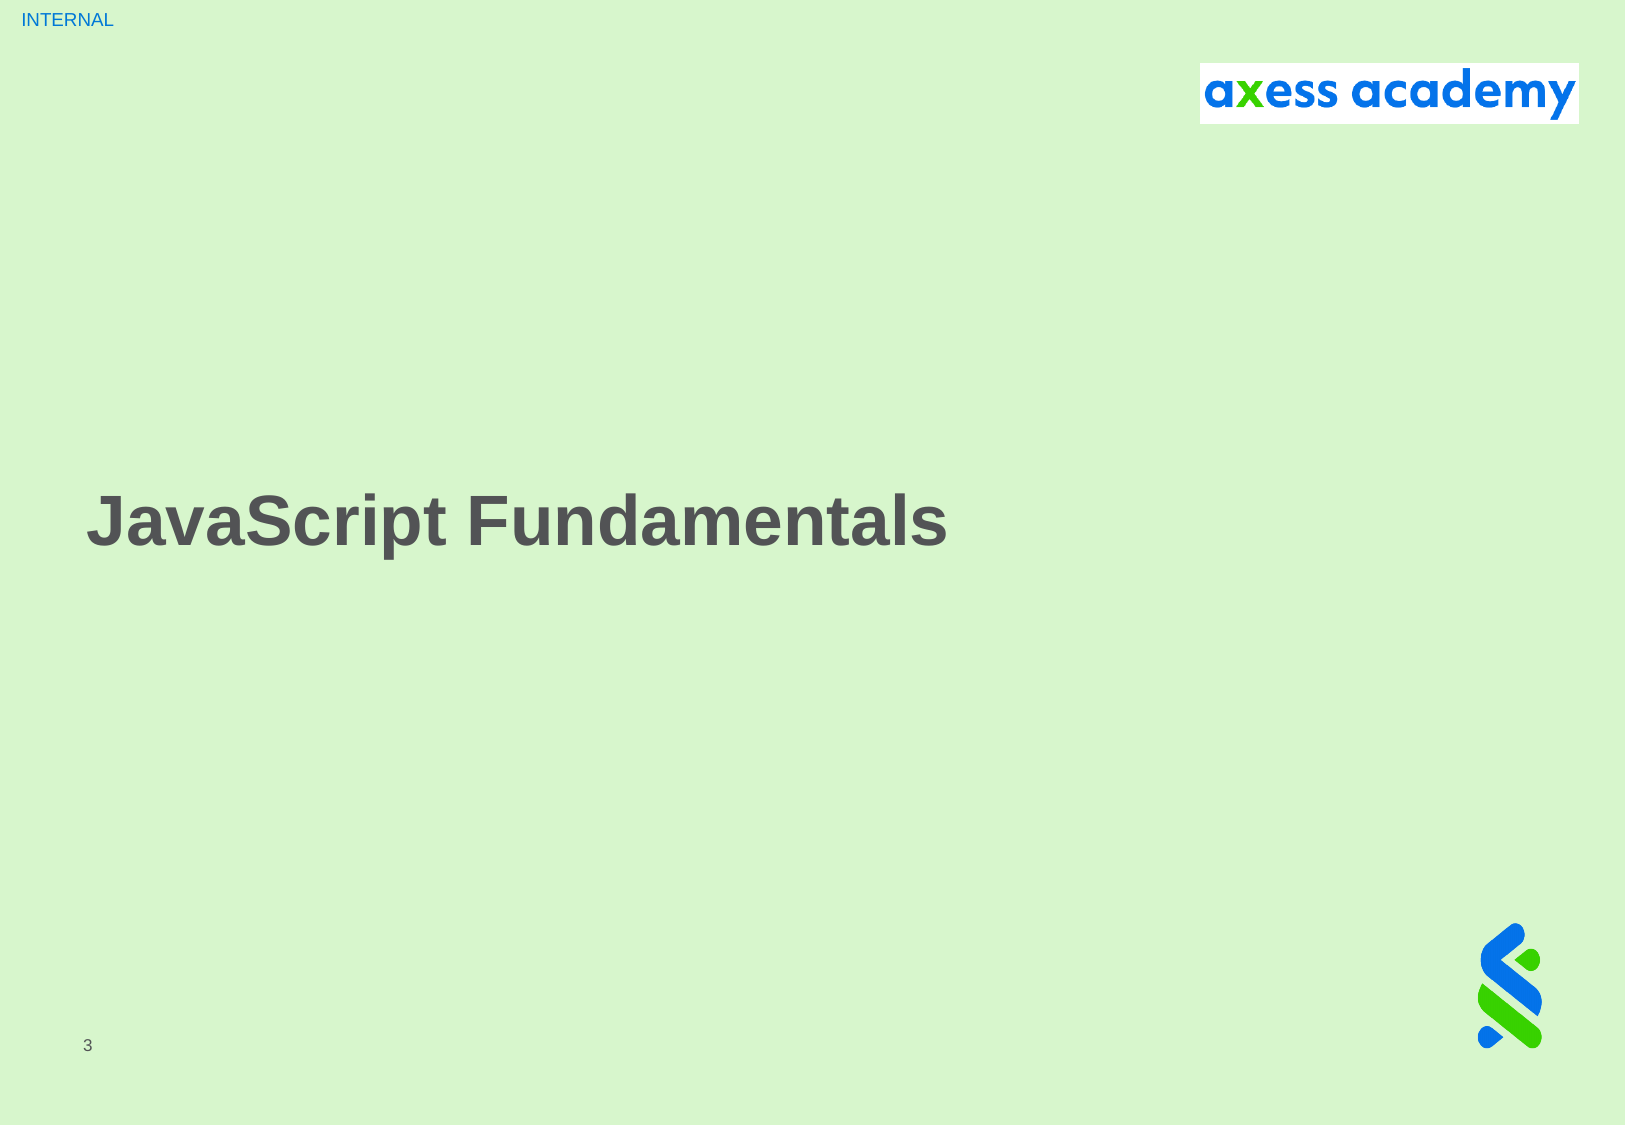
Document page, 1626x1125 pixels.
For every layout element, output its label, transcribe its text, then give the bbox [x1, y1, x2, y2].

title JavaScript Fundamentals [86, 474, 1420, 582]
picture [1200, 63, 1579, 124]
picture [1245, 861, 1625, 1125]
